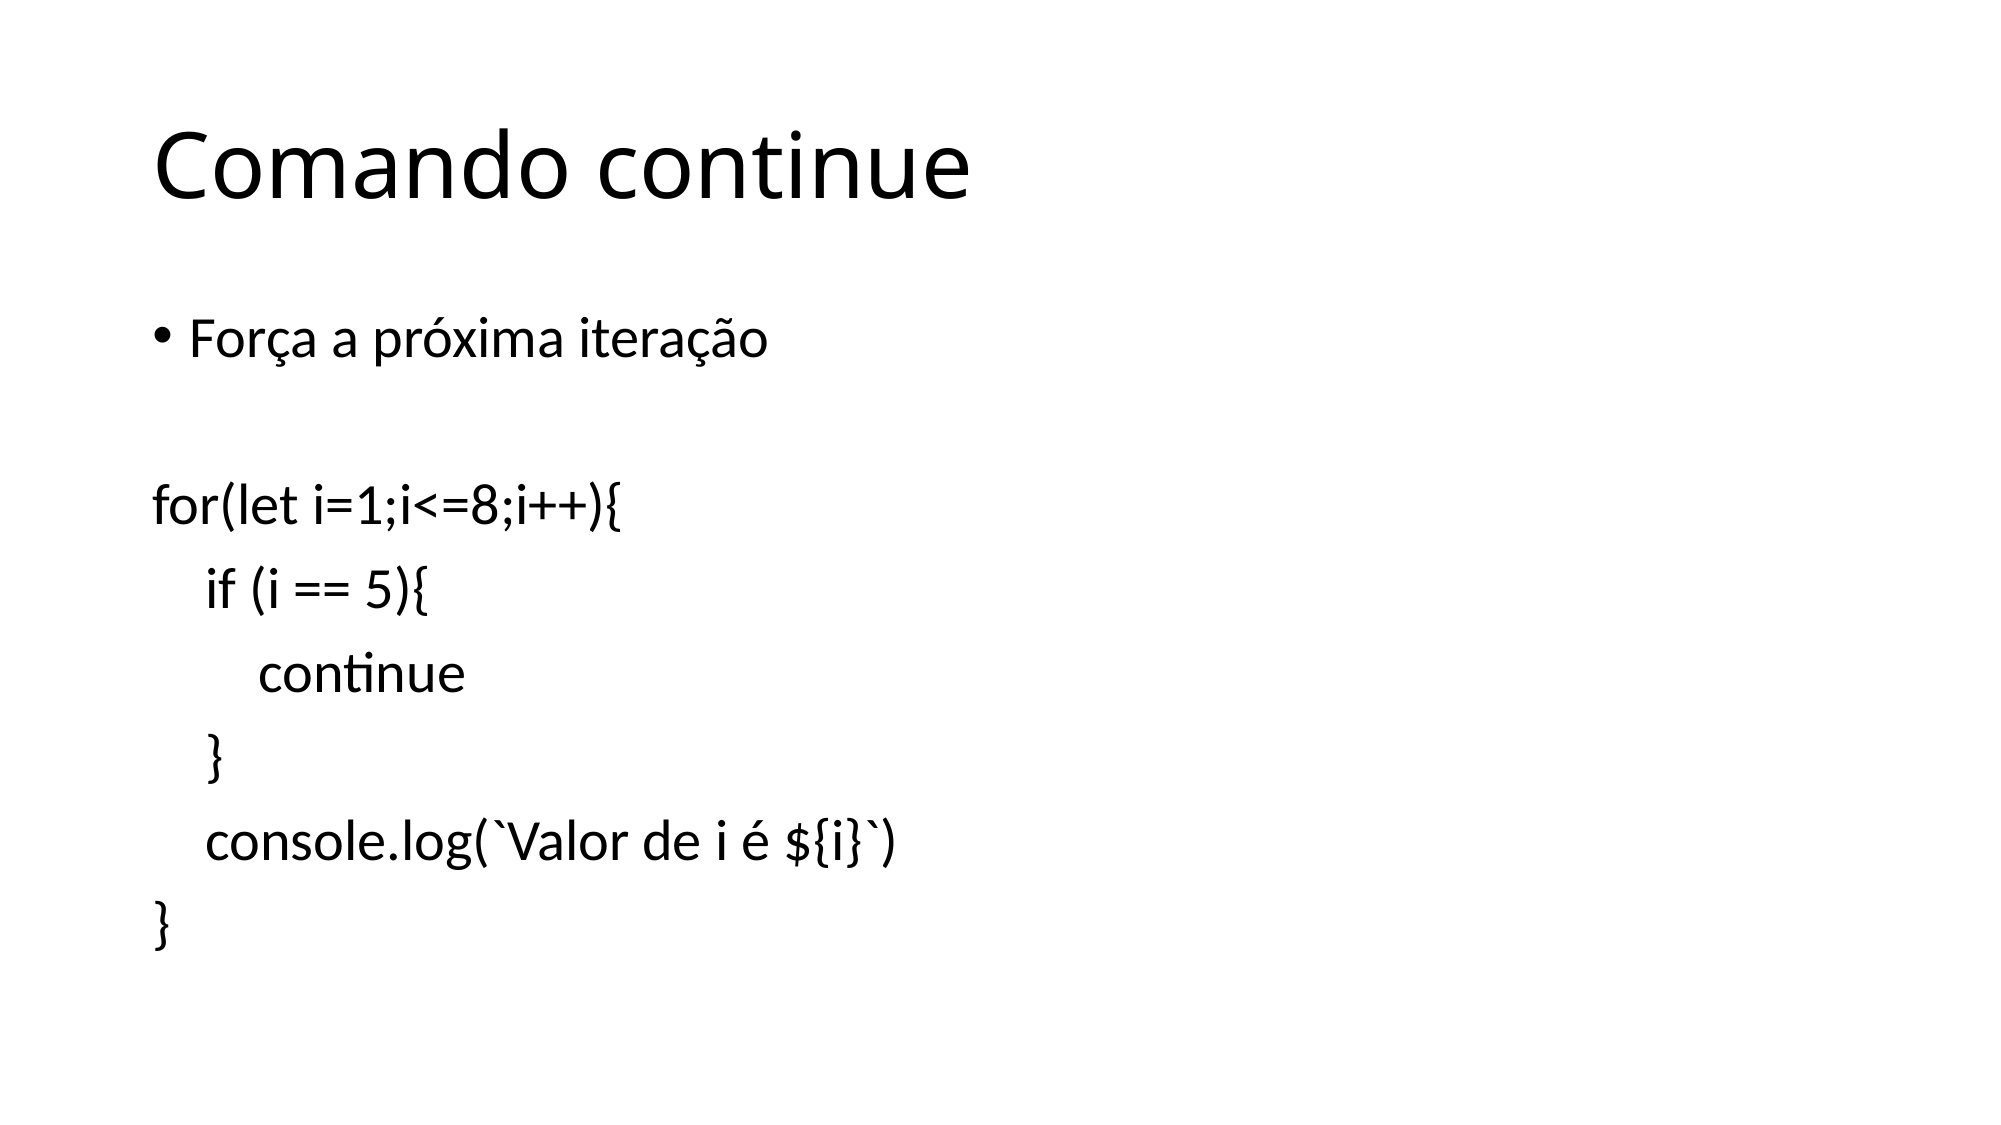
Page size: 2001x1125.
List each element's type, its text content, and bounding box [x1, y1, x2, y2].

title Comando continue [137, 59, 1863, 278]
list Força a próxima iteração for(let i=1;i<=8;i++){ if (i == 5){ continue } console.log(`Valor de i é ${i}`) } [137, 299, 1863, 1014]
